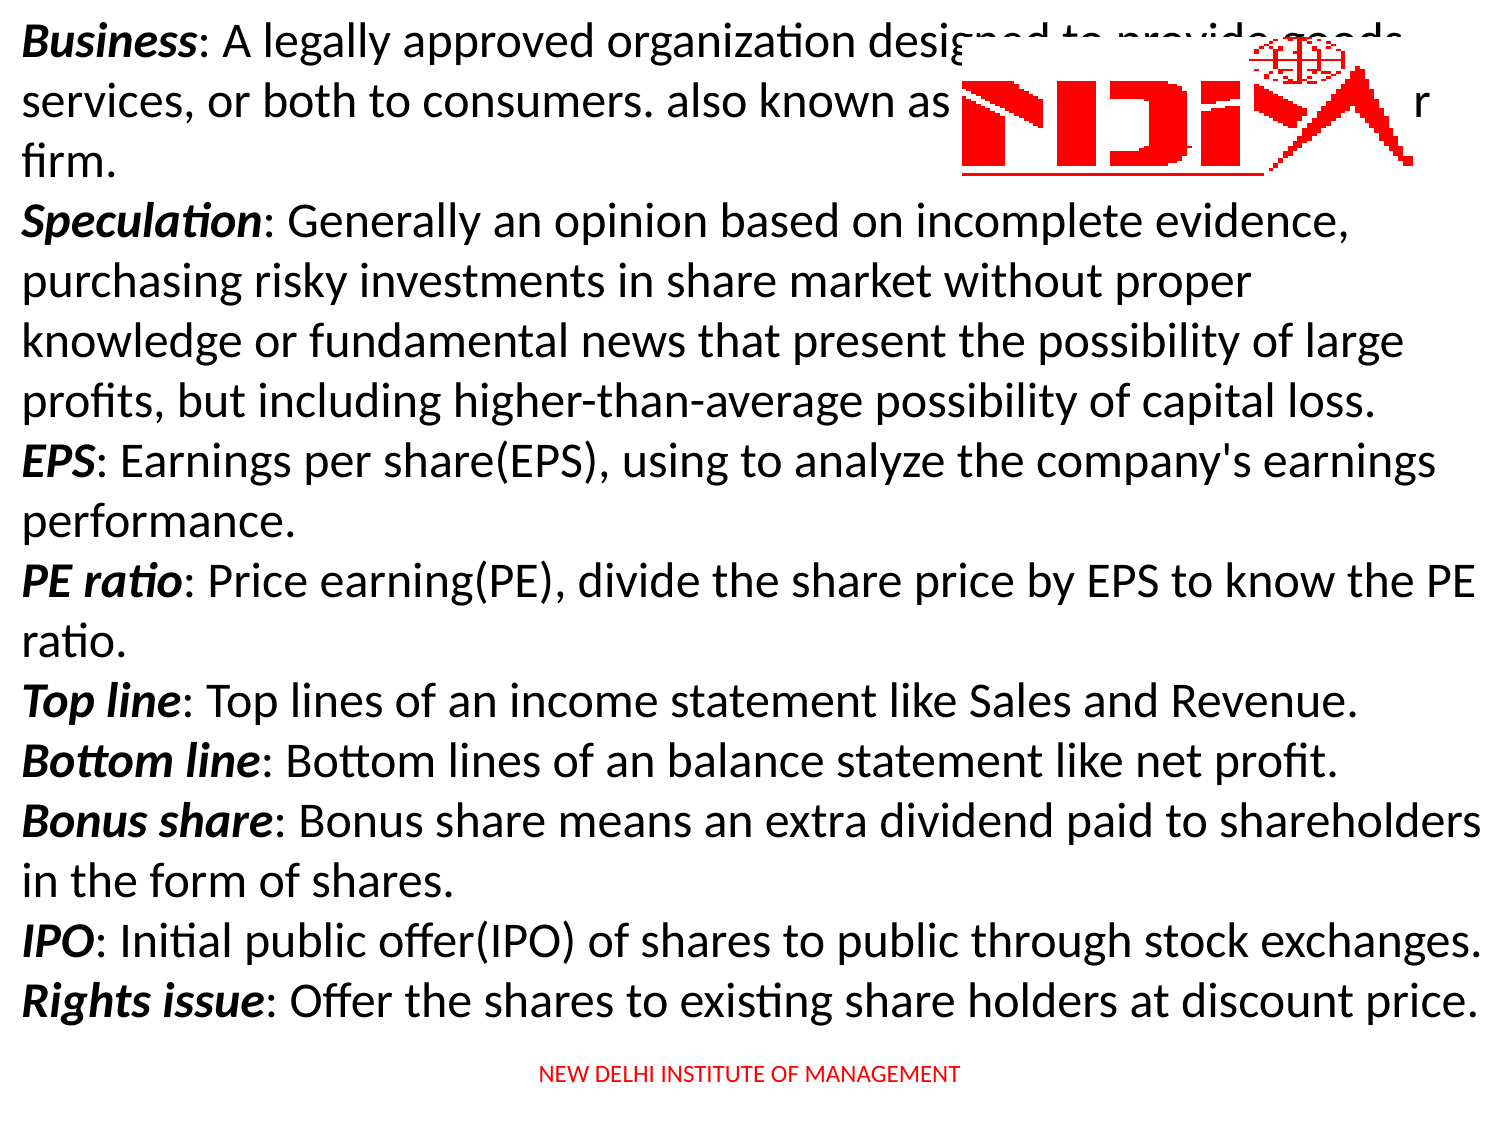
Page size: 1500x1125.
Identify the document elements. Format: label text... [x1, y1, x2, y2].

footer NEW DELHI INSTITUTE OF MANAGEMENT [512, 1042, 988, 1103]
list Business: A legally approved organization designed to provide goods, services, or both to consumers. also known as company, enterprise or firm. Speculation: Generally an opinion based on incomplete evidence, purchasing risky investments in share market without proper knowledge or fundamental news that present the possibility of large profits, but including higher-than-average possibility of capital loss. EPS: Earnings per share(EPS), using to analyze the company's earnings performance. PE ratio: Price earning(PE), divide the share price by EPS to know the PE ratio. Top line: Top lines of an income statement like Sales and Revenue. Bottom line: Bottom lines of an balance statement like net profit. Bonus share: Bonus share means an extra dividend paid to shareholders in the form of shares. IPO: Initial public offer(IPO) of shares to public through stock exchanges. Rights issue: Offer the shares to existing share holders at discount price. [0, 0, 1500, 1125]
picture [962, 37, 1413, 177]
